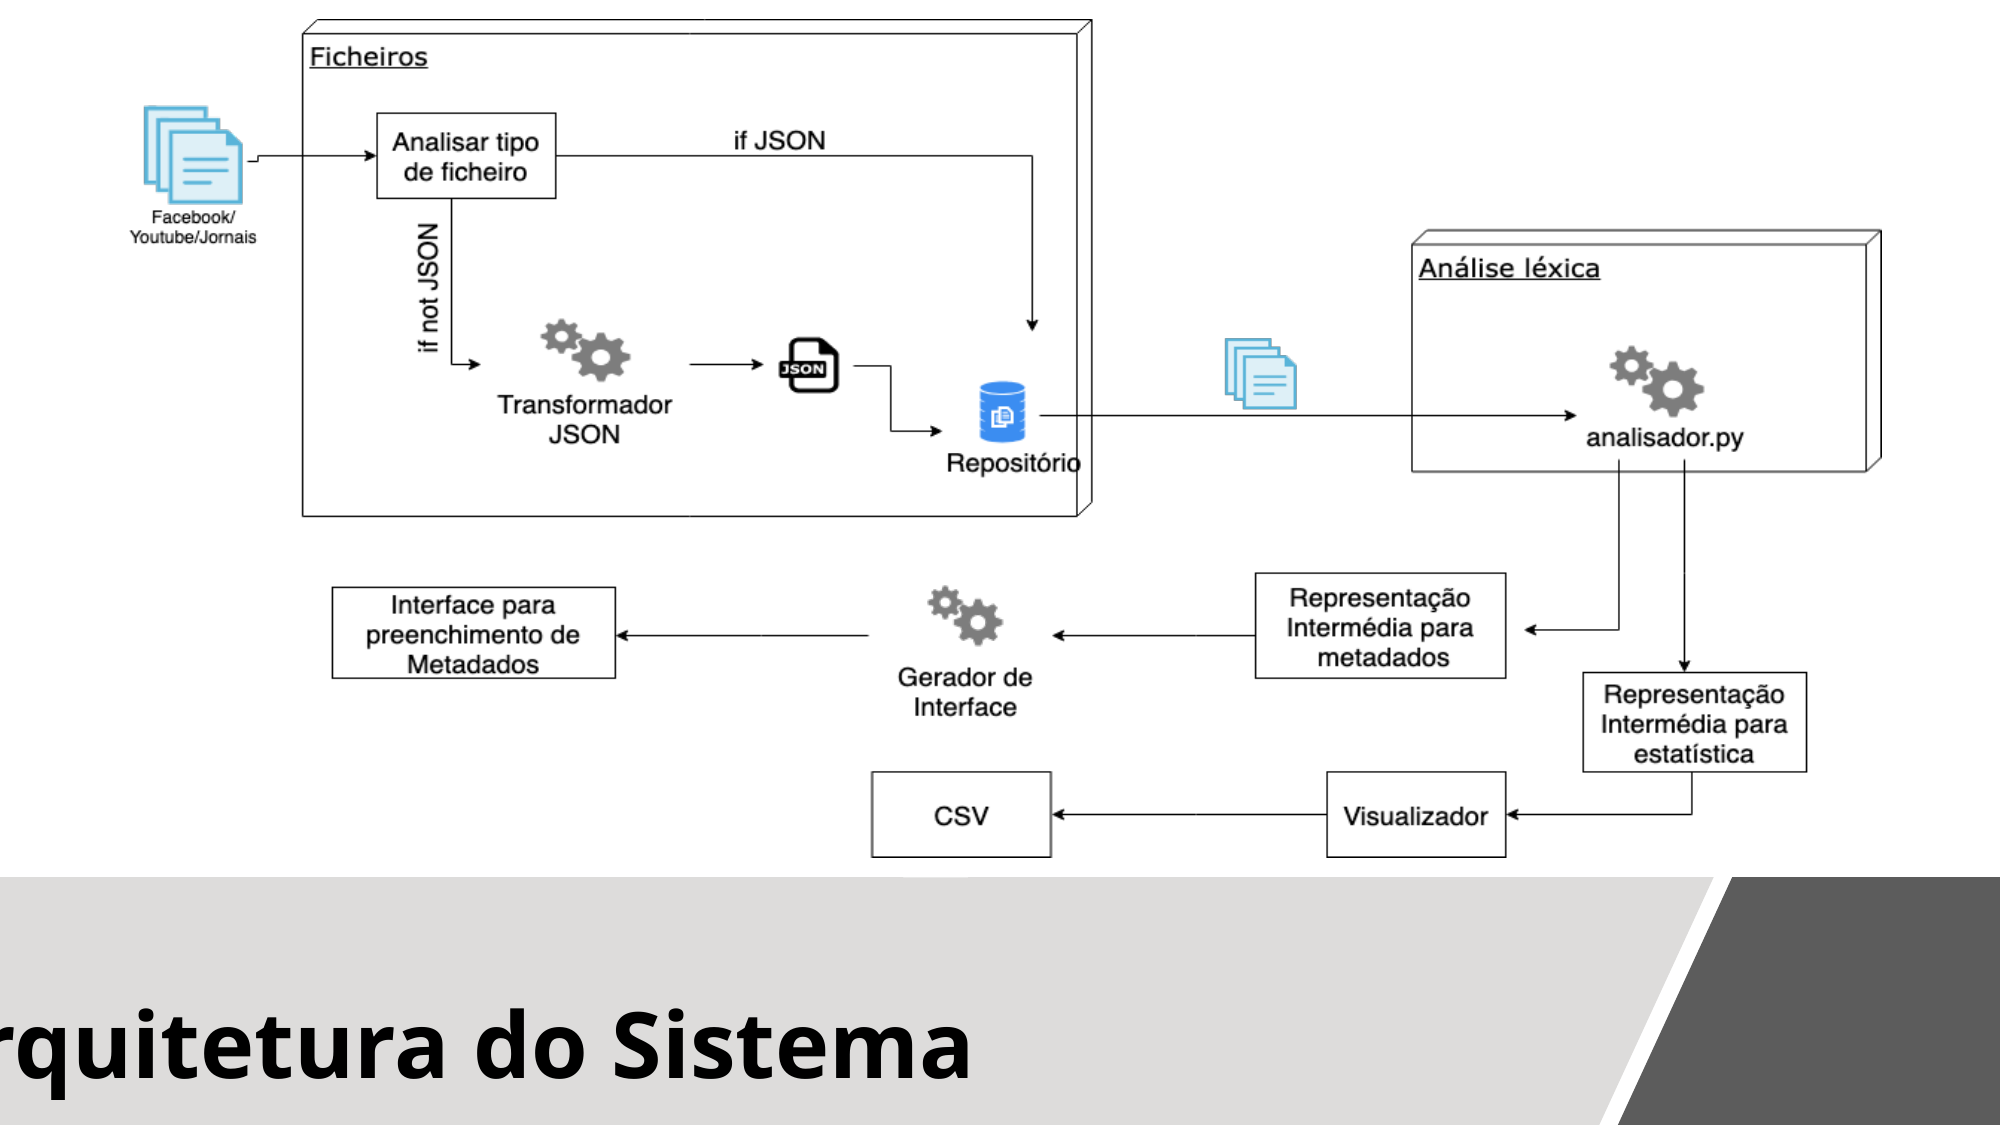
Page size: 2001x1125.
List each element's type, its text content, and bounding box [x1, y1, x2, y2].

text_box [0, 875, 1716, 1125]
title Arquitetura do Sistema [0, 969, 1350, 1106]
text_box [1616, 875, 2000, 1125]
picture [119, 19, 1882, 858]
